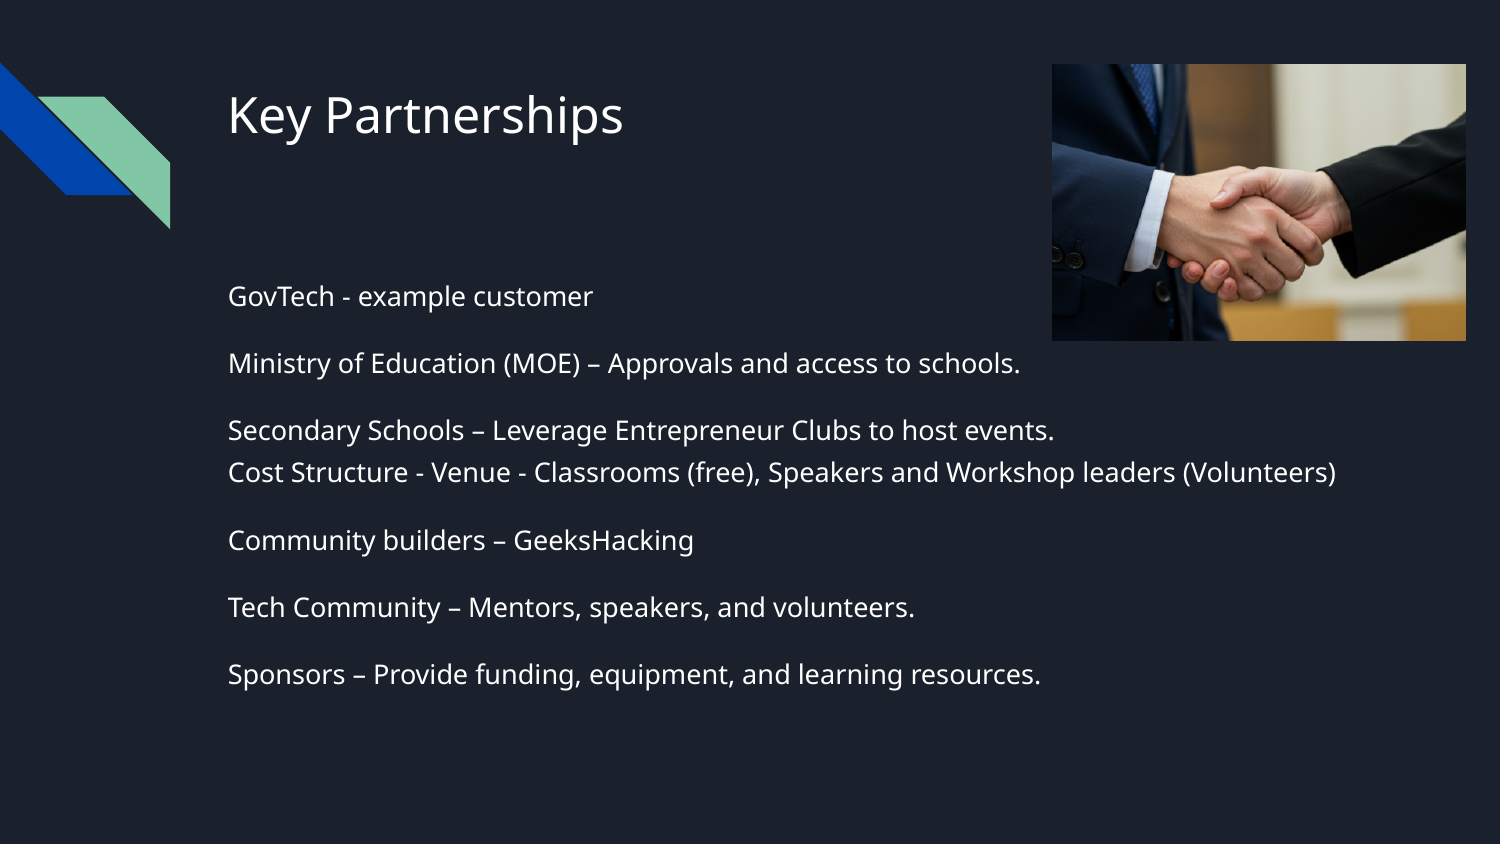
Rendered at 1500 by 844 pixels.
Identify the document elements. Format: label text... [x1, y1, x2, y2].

list GovTech - example customer Ministry of Education (MOE) – Approvals and access to schools. Secondary Schools – Leverage Entrepreneur Clubs to host events. Cost Structure - Venue - Classrooms (free), Speakers and Workshop leaders (Volunteers) Community builders – GeeksHacking Tech Community – Mentors, speakers, and volunteers. Sponsors – Provide funding, equipment, and learning resources. [212, 257, 1368, 735]
title Key Partnerships [212, 64, 1050, 215]
picture [1052, 64, 1467, 341]
